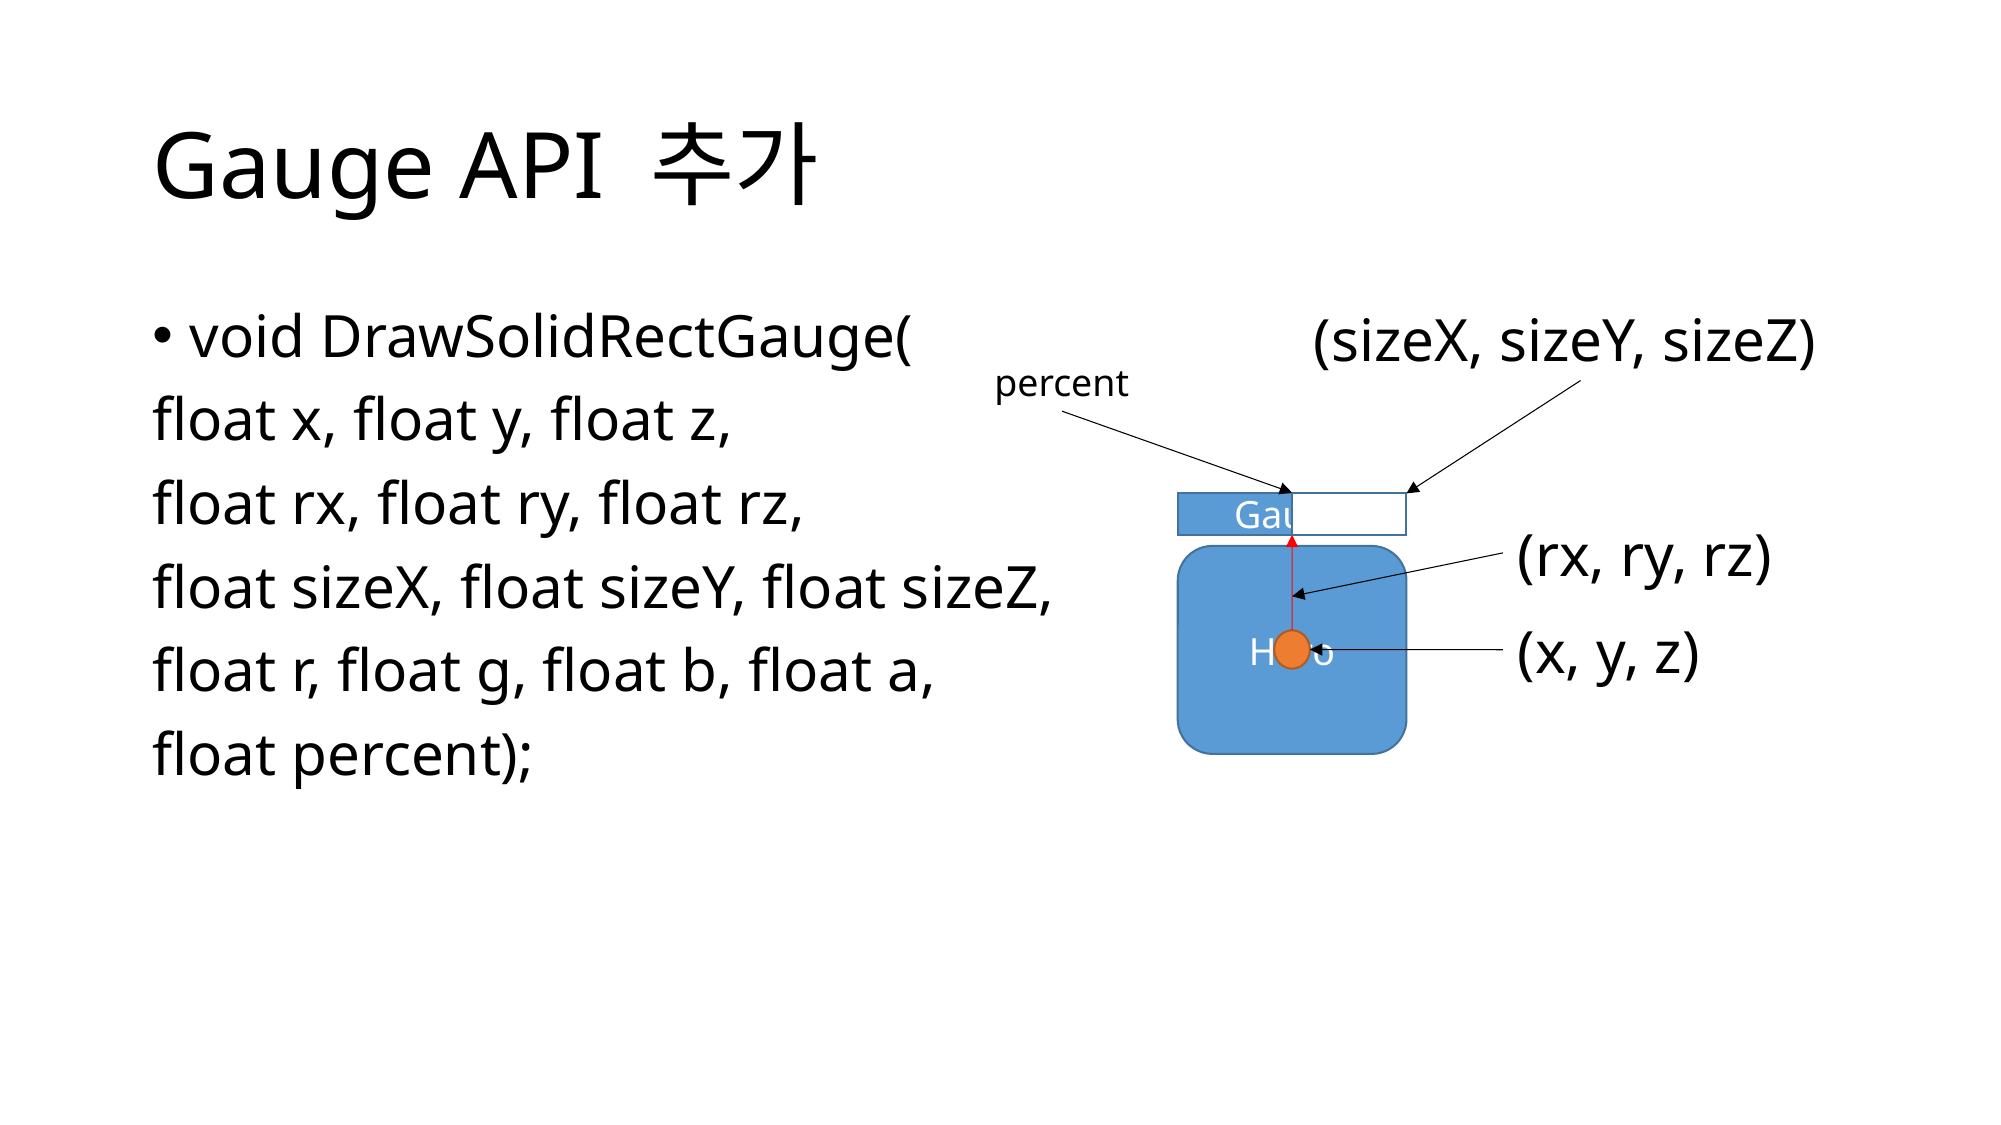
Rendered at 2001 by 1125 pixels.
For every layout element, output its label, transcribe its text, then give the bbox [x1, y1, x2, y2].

text_box Gauge [1177, 493, 1291, 536]
text_box [1291, 492, 1407, 536]
text_box (rx, ry, rz) [1502, 510, 1819, 596]
text_box percent [979, 351, 1145, 412]
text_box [1061, 411, 1293, 493]
title Gauge API 추가 [137, 59, 1863, 278]
text_box [1273, 629, 1311, 670]
text_box (x, y, z) [1502, 607, 1722, 693]
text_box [1292, 553, 1503, 597]
text_box (sizeX, sizeY, sizeZ) [1298, 295, 1863, 381]
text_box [1406, 381, 1581, 494]
text_box Hero [1176, 544, 1408, 755]
list void DrawSolidRectGauge( float x, float y, float z, float rx, float ry, float rz, float sizeX, float sizeY, float sizeZ, float r, float g, float b, float a, float percent); [137, 299, 1863, 1014]
